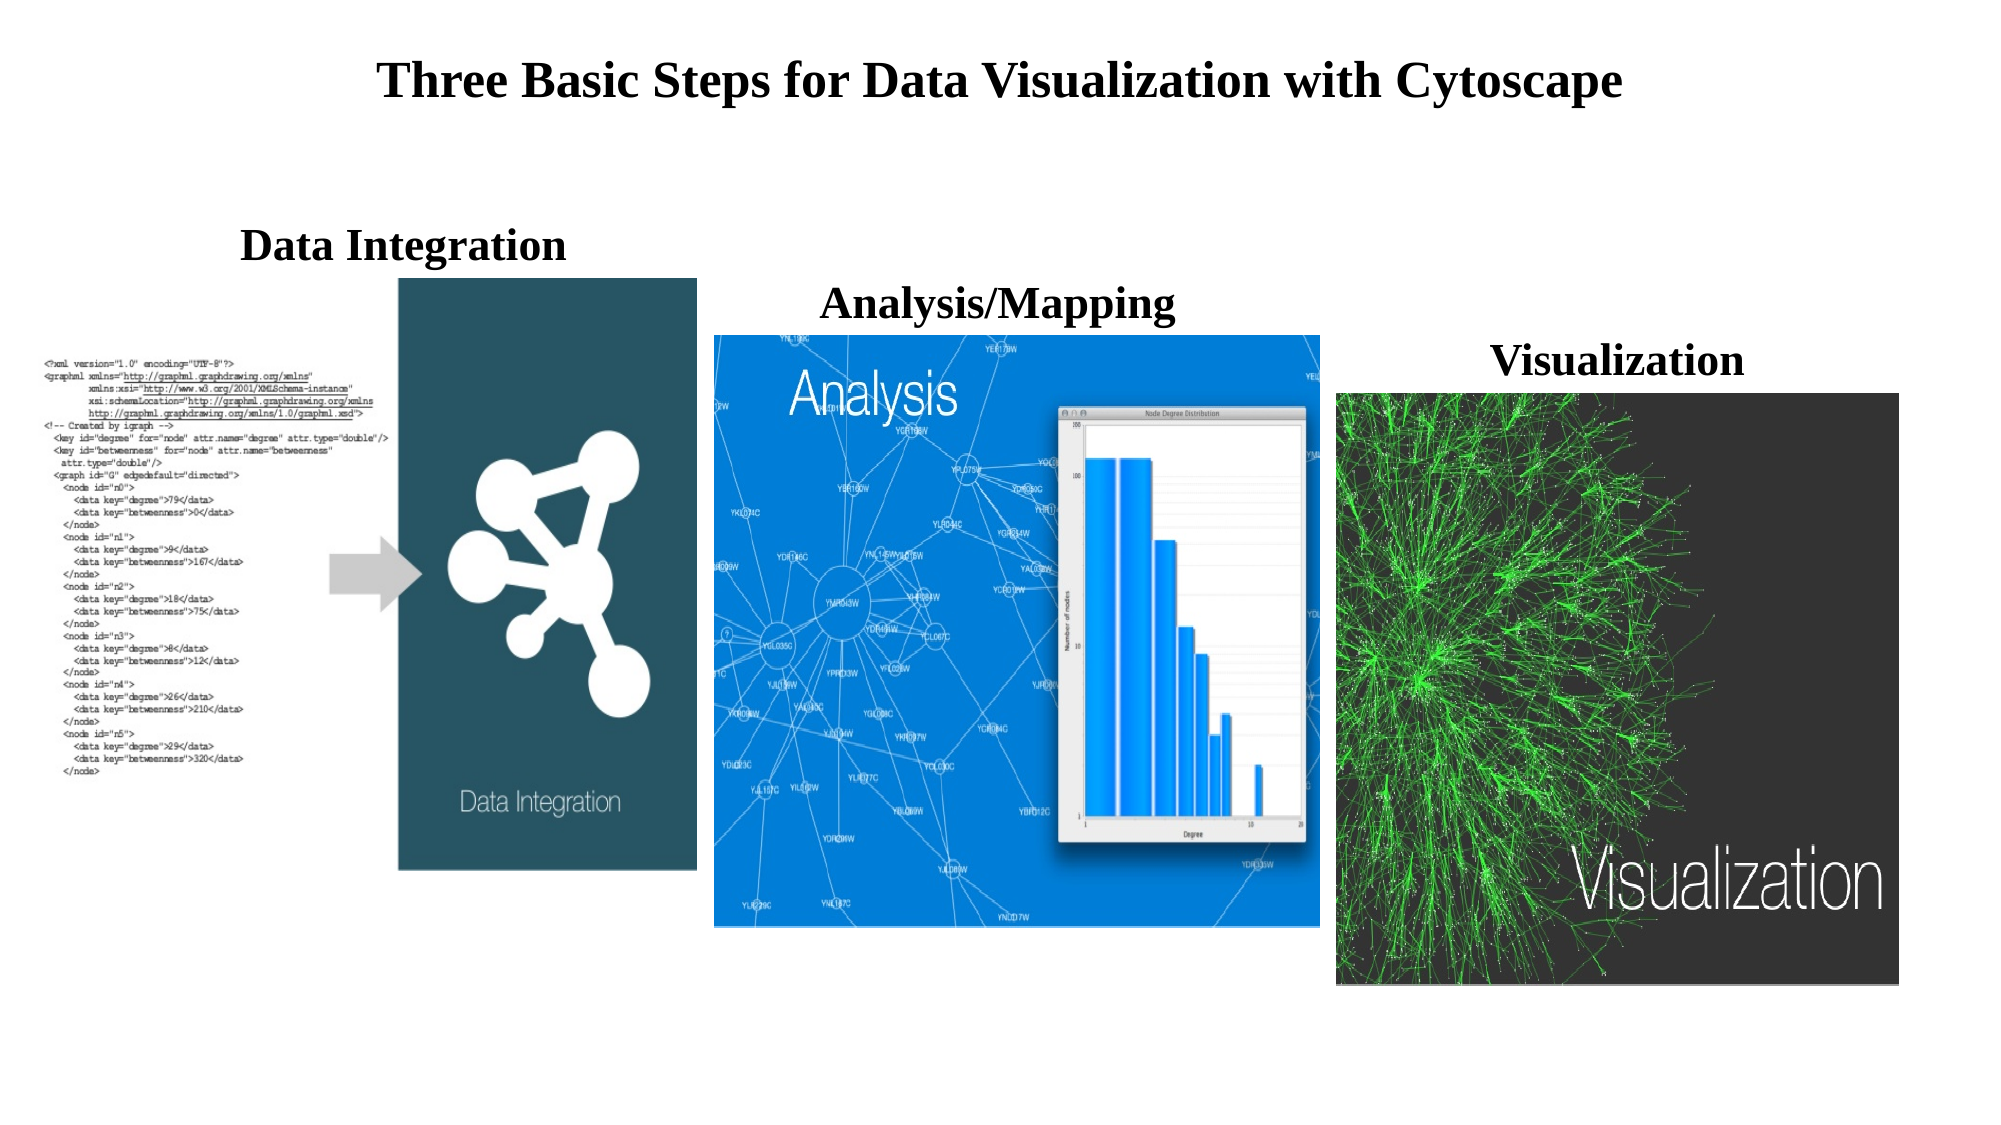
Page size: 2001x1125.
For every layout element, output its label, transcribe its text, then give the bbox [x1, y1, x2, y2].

text_box Analysis/Mapping [804, 264, 1192, 335]
picture [714, 335, 1320, 929]
text_box Data Integration [225, 207, 594, 278]
picture [1336, 393, 1899, 986]
title Three Basic Steps for Data Visualization with Cytoscape [305, 23, 1695, 138]
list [22, 278, 697, 871]
text_box Visualization [1474, 322, 1760, 393]
